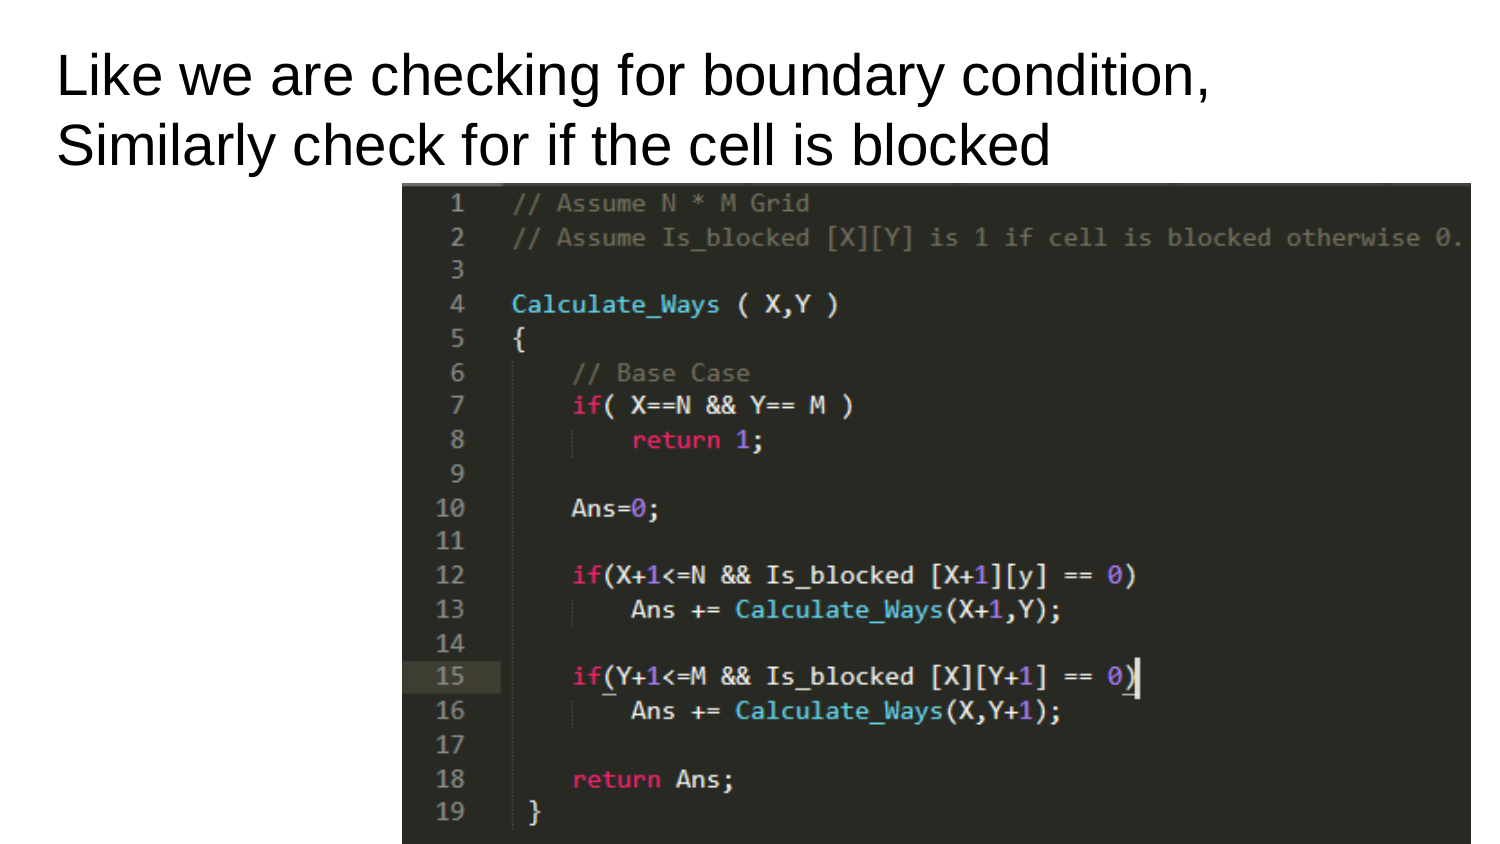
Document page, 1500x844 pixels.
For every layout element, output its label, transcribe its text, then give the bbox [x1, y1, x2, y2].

picture [401, 183, 1471, 844]
title Like we are checking for boundary condition, Similarly check for if the cell is blocked [41, 22, 1440, 117]
